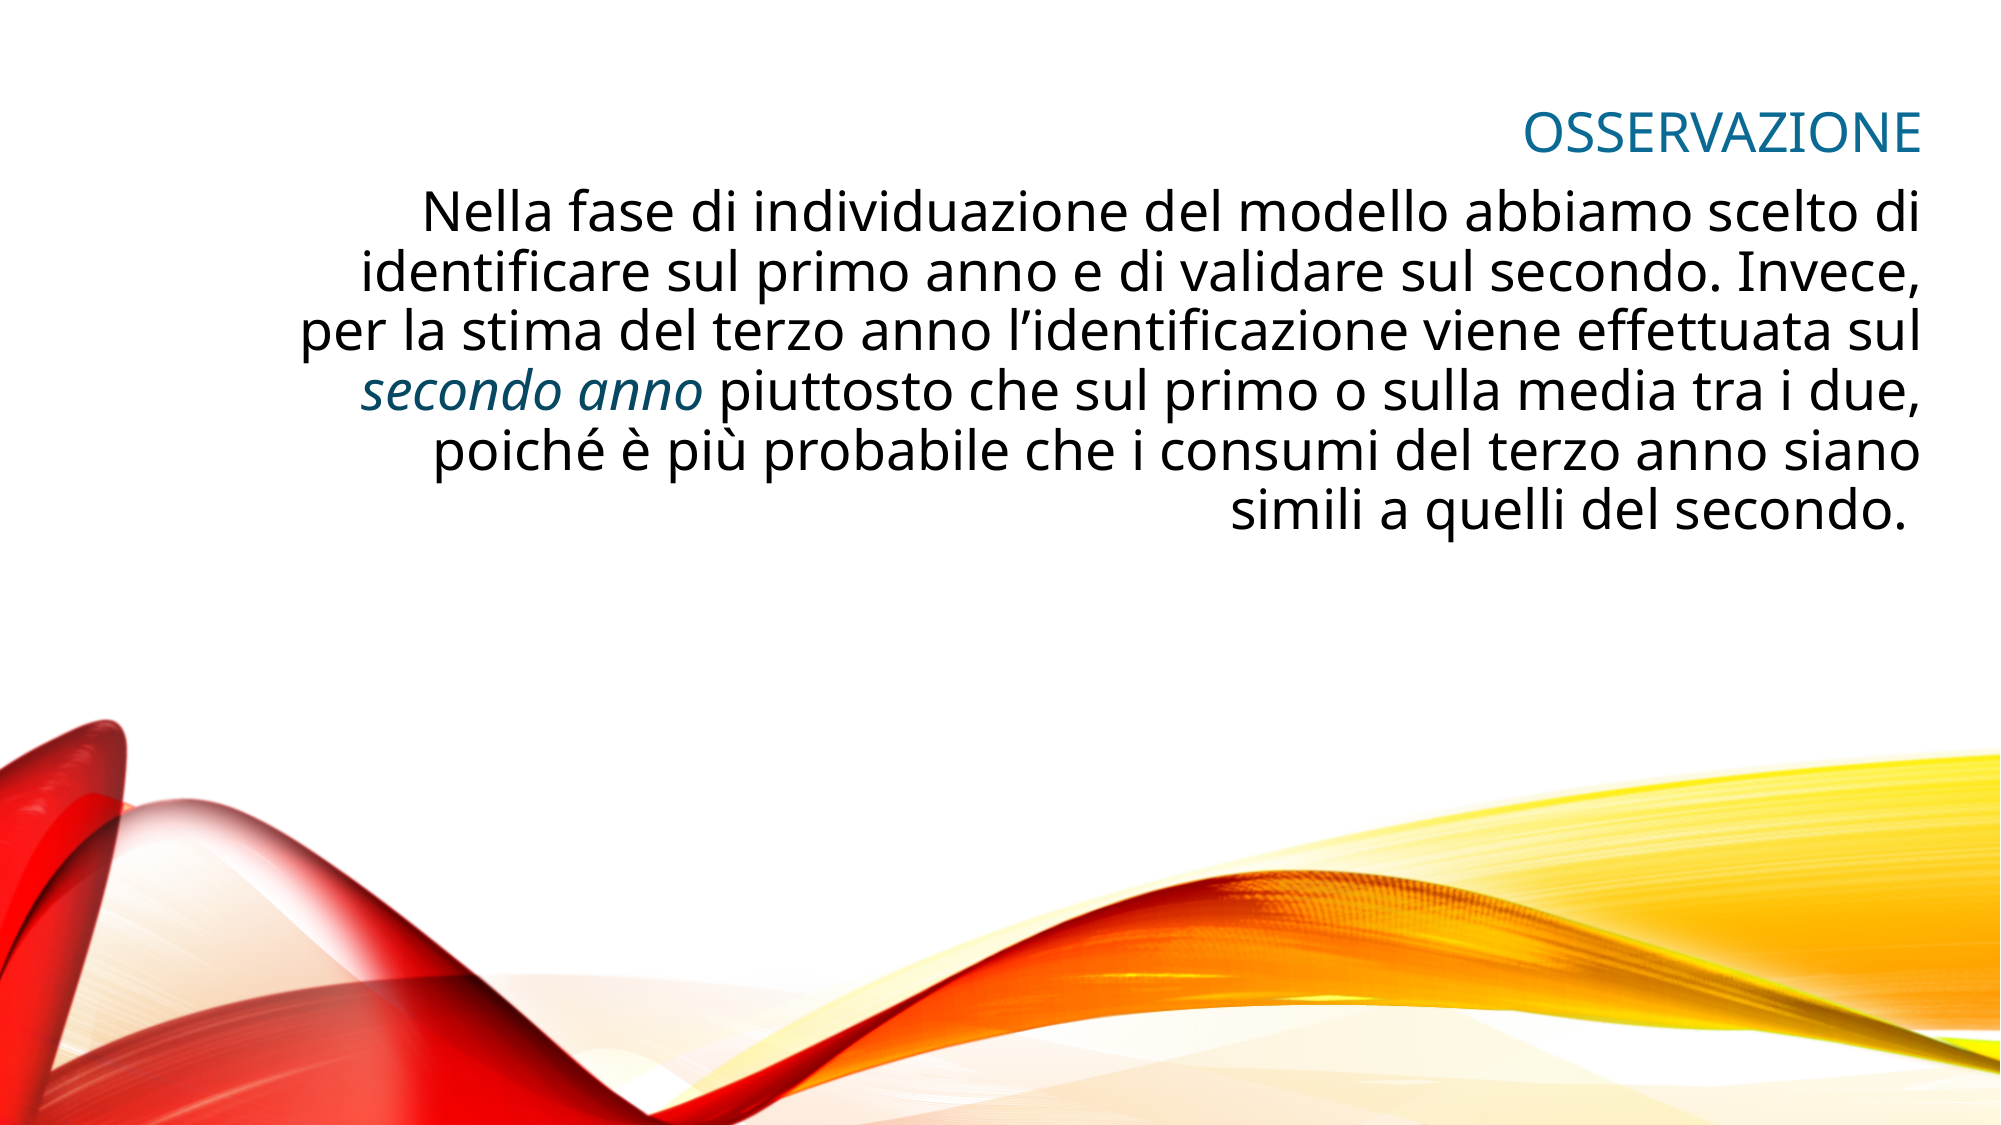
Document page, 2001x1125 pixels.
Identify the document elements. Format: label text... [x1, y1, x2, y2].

picture [0, 717, 2000, 1125]
list OSSERVAZIONE Nella fase di individuazione del modello abbiamo scelto di identificare sul primo anno e di validare sul secondo. Invece, per la stima del terzo anno l’identificazione viene effettuata sul secondo anno piuttosto che sul primo o sulla media tra i due, poiché è più probabile che i consumi del terzo anno siano simili a quelli del secondo. [274, 96, 1939, 550]
